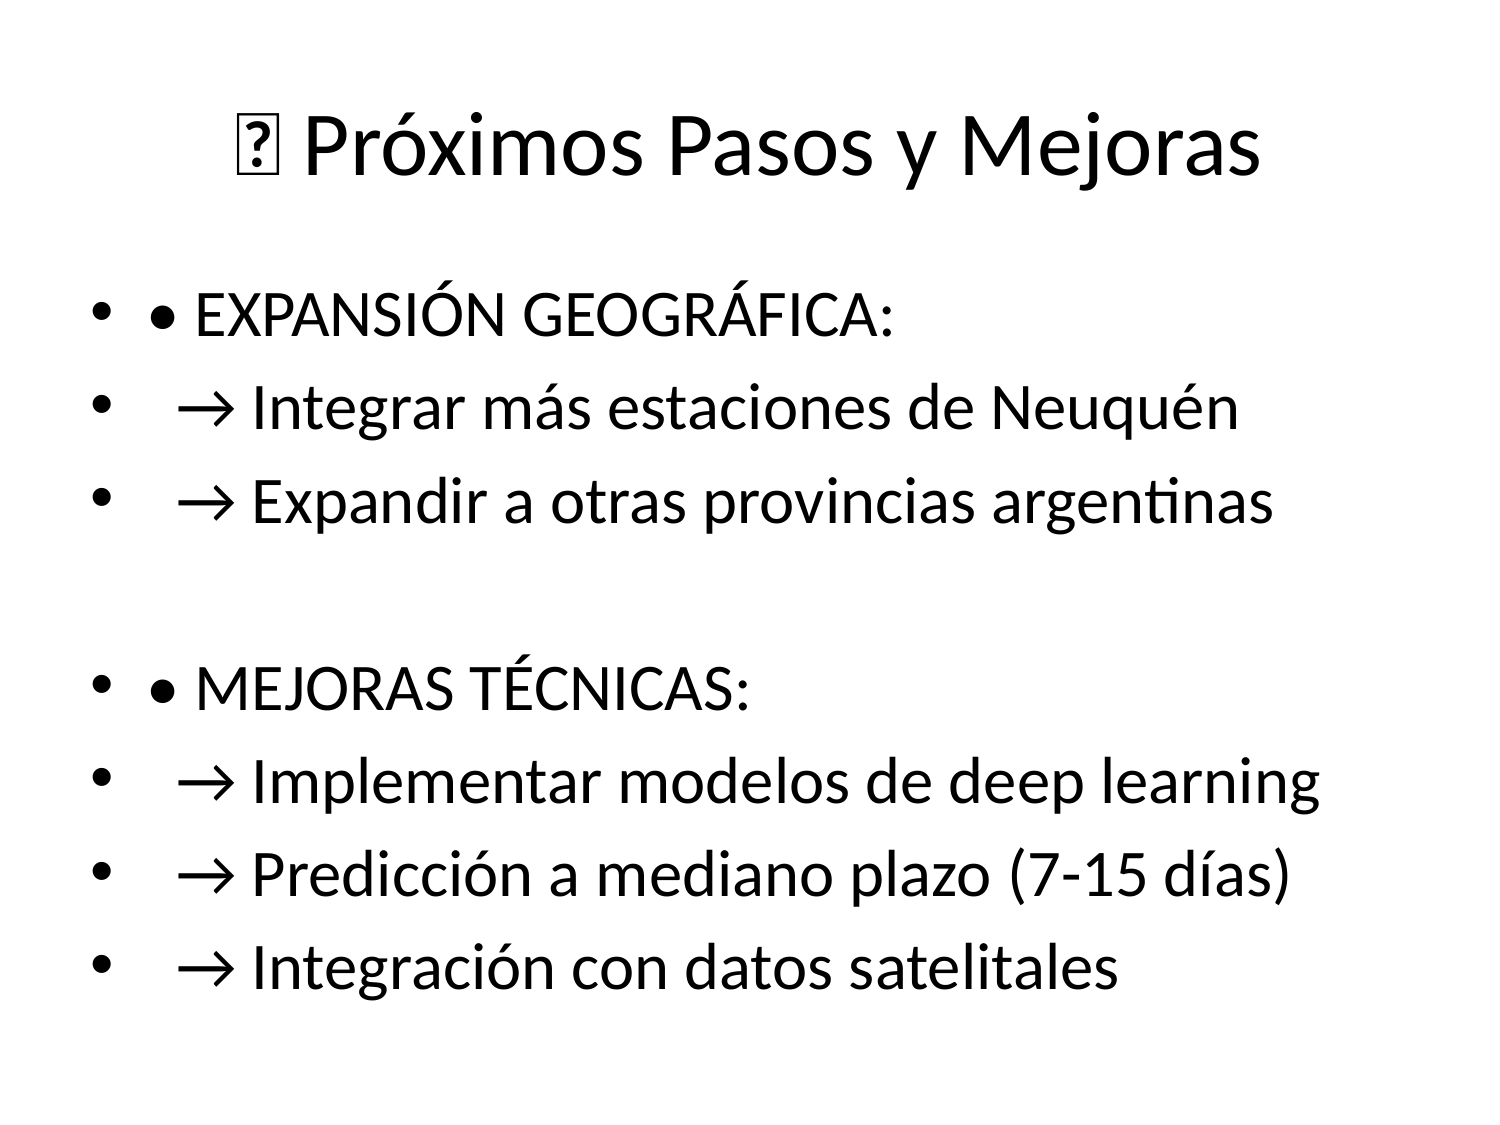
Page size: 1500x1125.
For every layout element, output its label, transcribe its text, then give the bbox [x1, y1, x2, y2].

title 🚀 Próximos Pasos y Mejoras [75, 45, 1425, 233]
list • EXPANSIÓN GEOGRÁFICA: → Integrar más estaciones de Neuquén → Expandir a otras provincias argentinas • MEJORAS TÉCNICAS: → Implementar modelos de deep learning → Predicción a mediano plazo (7-15 días) → Integración con datos satelitales • PRODUCTOS: → API pública para consultas meteorológicas → Dashboard web interactivo → Alertas automáticas por SMS/email [75, 262, 1425, 1005]
